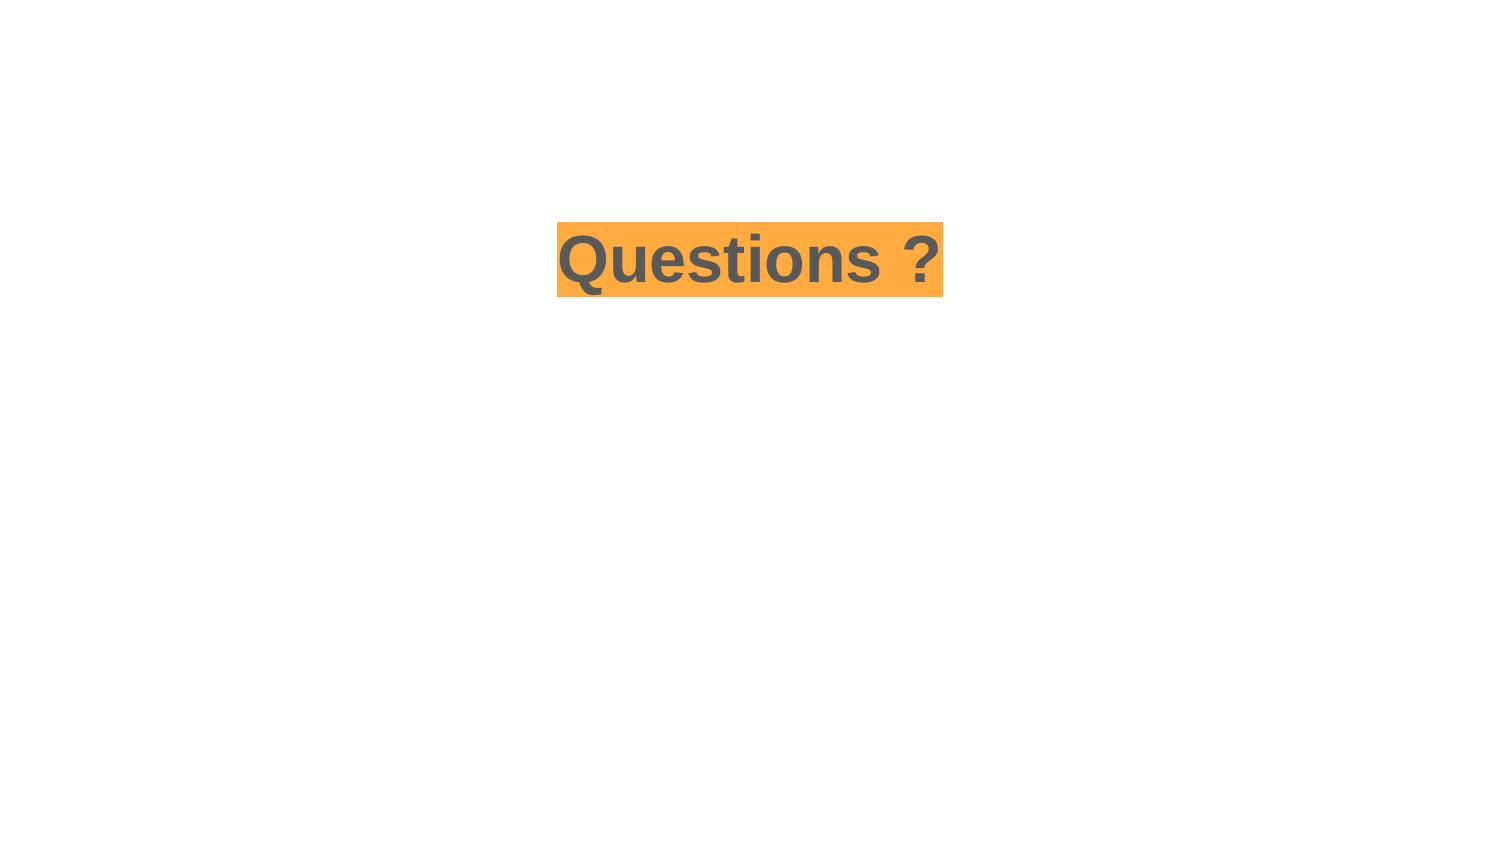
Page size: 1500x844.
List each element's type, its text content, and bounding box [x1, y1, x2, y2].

list Questions ? [51, 189, 1449, 750]
